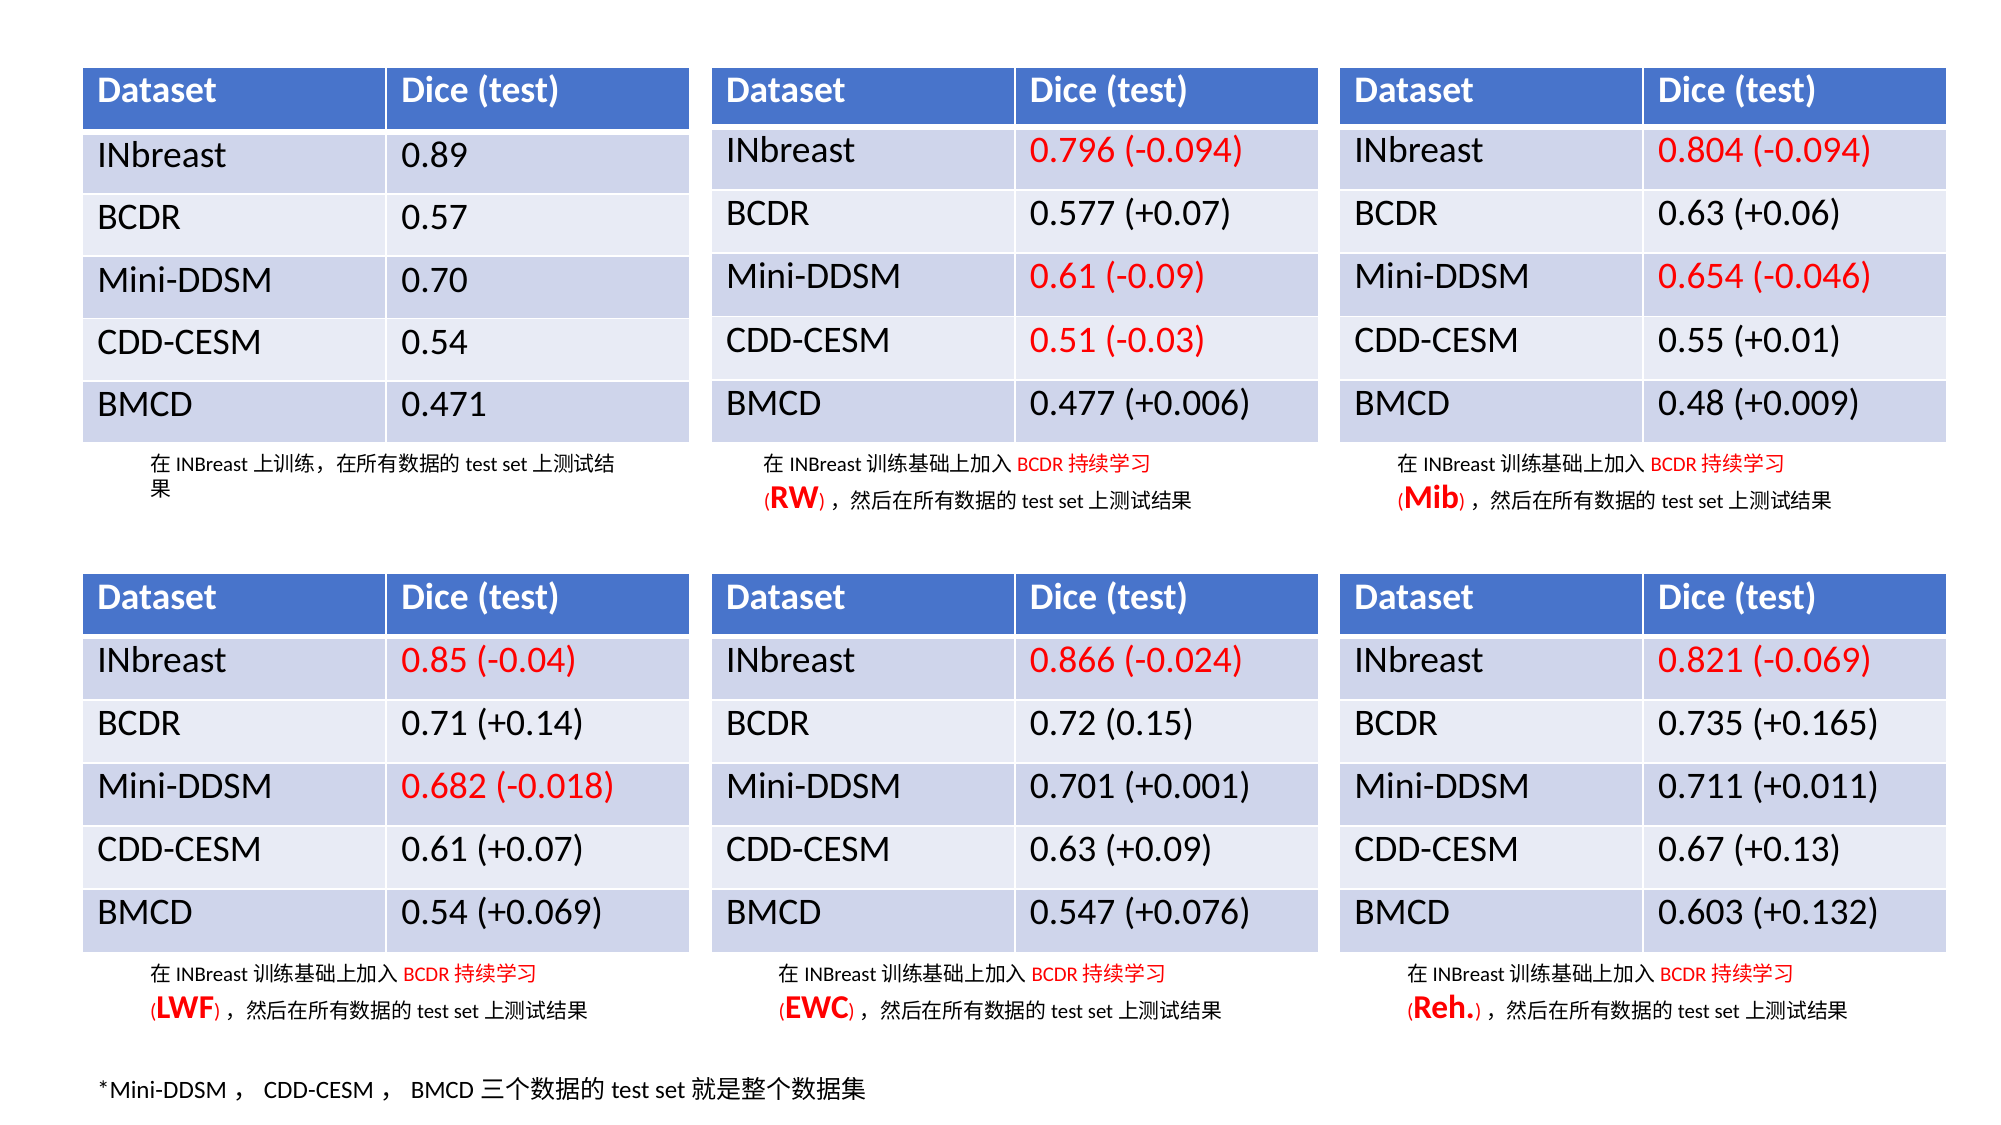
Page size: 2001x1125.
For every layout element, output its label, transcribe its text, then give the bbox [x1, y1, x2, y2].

table_header Dice (test) [1016, 574, 1318, 634]
table_header Dice (test) [1016, 68, 1318, 124]
table_header Dataset [83, 574, 385, 634]
table_cell 0.61 (+0.07) [387, 827, 689, 888]
table_cell INbreast [83, 135, 385, 193]
table_cell 0.471 [387, 382, 689, 442]
table_cell BCDR [83, 195, 385, 255]
table_cell 0.55 (+0.01) [1644, 317, 1946, 379]
table_cell BMCD [83, 890, 385, 952]
table_cell 0.477 (+0.006) [1016, 381, 1318, 442]
table_cell 0.654 (-0.046) [1644, 254, 1946, 316]
table_cell 0.821 (-0.069) [1644, 639, 1946, 699]
table_cell Mini-DDSM [712, 254, 1014, 316]
table_cell 0.70 [387, 257, 689, 318]
text_box 在INBreast训练基础上加入BCDR持续学习 (Mib)，然后在所有数据的test set上测试结果 [1382, 443, 1885, 523]
table_cell Mini-DDSM [1340, 254, 1642, 316]
table_cell 0.67 (+0.13) [1644, 827, 1946, 888]
table_cell 0.547 (+0.076) [1016, 890, 1318, 952]
table_cell CDD-CESM [83, 827, 385, 888]
table_cell INbreast [1340, 130, 1642, 189]
text_box 在INBreast训练基础上加入BCDR持续学习 (LWF)，然后在所有数据的test set上测试结果 [135, 952, 638, 1033]
table_cell CDD-CESM [1340, 827, 1642, 888]
table_header Dataset [712, 68, 1014, 124]
table_cell Mini-DDSM [712, 764, 1014, 825]
table_cell 0.63 (+0.06) [1644, 191, 1946, 252]
table_header Dataset [83, 68, 385, 129]
table_header Dice (test) [1644, 68, 1946, 124]
table_cell 0.804 (-0.094) [1644, 130, 1946, 189]
table_cell 0.63 (+0.09) [1016, 827, 1318, 888]
table_cell BMCD [1340, 381, 1642, 442]
table_cell 0.54 (+0.069) [387, 890, 689, 952]
table_cell 0.866 (-0.024) [1016, 639, 1318, 699]
table_header Dataset [1340, 68, 1642, 124]
table_cell 0.711 (+0.011) [1644, 764, 1946, 825]
table_cell BCDR [1340, 191, 1642, 252]
table_cell BCDR [712, 701, 1014, 762]
table_cell 0.735 (+0.165) [1644, 701, 1946, 762]
table_cell BMCD [712, 890, 1014, 952]
table_cell 0.577 (+0.07) [1016, 191, 1318, 252]
table_cell CDD-CESM [83, 319, 385, 380]
text_box 在INBreast训练基础上加入BCDR持续学习 (Reh.)，然后在所有数据的test set上测试结果 [1392, 952, 1895, 1033]
table_cell BCDR [712, 191, 1014, 252]
table_cell 0.51 (-0.03) [1016, 317, 1318, 379]
table_cell 0.57 [387, 195, 689, 255]
table_header Dice (test) [387, 68, 689, 129]
table_cell INbreast [712, 130, 1014, 189]
text_box 在INBreast训练基础上加入BCDR持续学习 (RW)，然后在所有数据的test set上测试结果 [749, 443, 1251, 523]
table_cell 0.682 (-0.018) [387, 764, 689, 825]
text_box *Mini-DDSM，CDD-CESM，BMCD三个数据的test set就是整个数据集 [82, 1066, 1221, 1112]
table_cell BMCD [83, 382, 385, 442]
table_cell 0.54 [387, 319, 689, 380]
table_cell CDD-CESM [712, 827, 1014, 888]
table_cell BCDR [83, 701, 385, 762]
table_cell 0.89 [387, 135, 689, 193]
text_box 在INBreast上训练，在所有数据的test set上测试结果 [135, 442, 638, 508]
table_cell BMCD [712, 381, 1014, 442]
table_cell 0.796 (-0.094) [1016, 130, 1318, 189]
table_cell 0.72 (0.15) [1016, 701, 1318, 762]
table_cell BMCD [1340, 890, 1642, 952]
table_cell 0.48 (+0.009) [1644, 381, 1946, 442]
table_cell Mini-DDSM [1340, 764, 1642, 825]
table_cell CDD-CESM [1340, 317, 1642, 379]
table_cell 0.61 (-0.09) [1016, 254, 1318, 316]
table_cell 0.701 (+0.001) [1016, 764, 1318, 825]
table_header Dataset [1340, 574, 1642, 634]
table_cell 0.85 (-0.04) [387, 639, 689, 699]
table_cell INbreast [1340, 639, 1642, 699]
table_cell INbreast [83, 639, 385, 699]
table_cell 0.603 (+0.132) [1644, 890, 1946, 952]
table_cell BCDR [1340, 701, 1642, 762]
table_cell Mini-DDSM [83, 257, 385, 318]
table_cell 0.71 (+0.14) [387, 701, 689, 762]
table_header Dataset [712, 574, 1014, 634]
table_cell CDD-CESM [712, 317, 1014, 379]
table_cell Mini-DDSM [83, 764, 385, 825]
table_header Dice (test) [1644, 574, 1946, 634]
text_box 在INBreast训练基础上加入BCDR持续学习 (EWC)，然后在所有数据的test set上测试结果 [763, 952, 1266, 1033]
table_cell INbreast [712, 639, 1014, 699]
table_header Dice (test) [387, 574, 689, 634]
